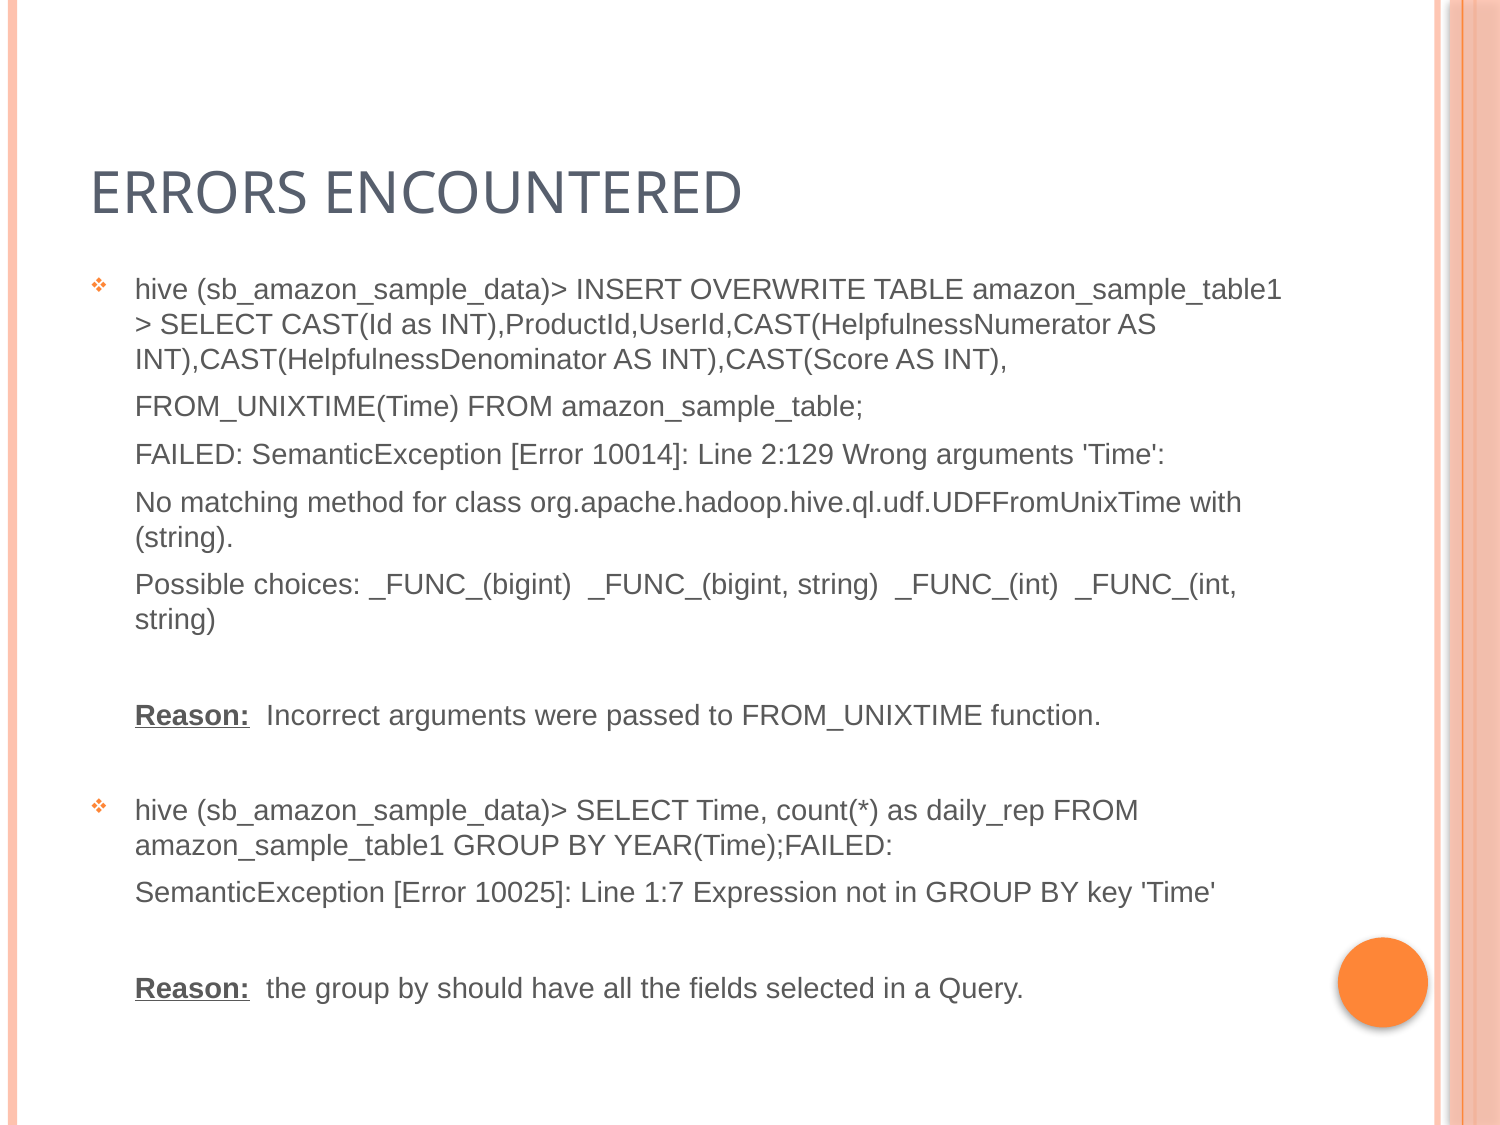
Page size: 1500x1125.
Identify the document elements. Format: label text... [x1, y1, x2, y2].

list hive (sb_amazon_sample_data)> INSERT OVERWRITE TABLE amazon_sample_table1 > SELECT CAST(Id as INT),ProductId,UserId,CAST(HelpfulnessNumerator AS INT),CAST(HelpfulnessDenominator AS INT),CAST(Score AS INT), FROM_UNIXTIME(Time) FROM amazon_sample_table; FAILED: SemanticException [Error 10014]: Line 2:129 Wrong arguments 'Time': No matching method for class org.apache.hadoop.hive.ql.udf.UDFFromUnixTime with (string). Possible choices: _FUNC_(bigint) _FUNC_(bigint, string) _FUNC_(int) _FUNC_(int, string) Reason: Incorrect arguments were passed to FROM_UNIXTIME function. hive (sb_amazon_sample_data)> SELECT Time, count(*) as daily_rep FROM amazon_sample_table1 GROUP BY YEAR(Time);FAILED: SemanticException [Error 10025]: Line 1:7 Expression not in GROUP BY key 'Time' Reason: the group by should have all the fields selected in a Query. [75, 262, 1300, 1062]
title Errors Encountered [75, 45, 1300, 233]
